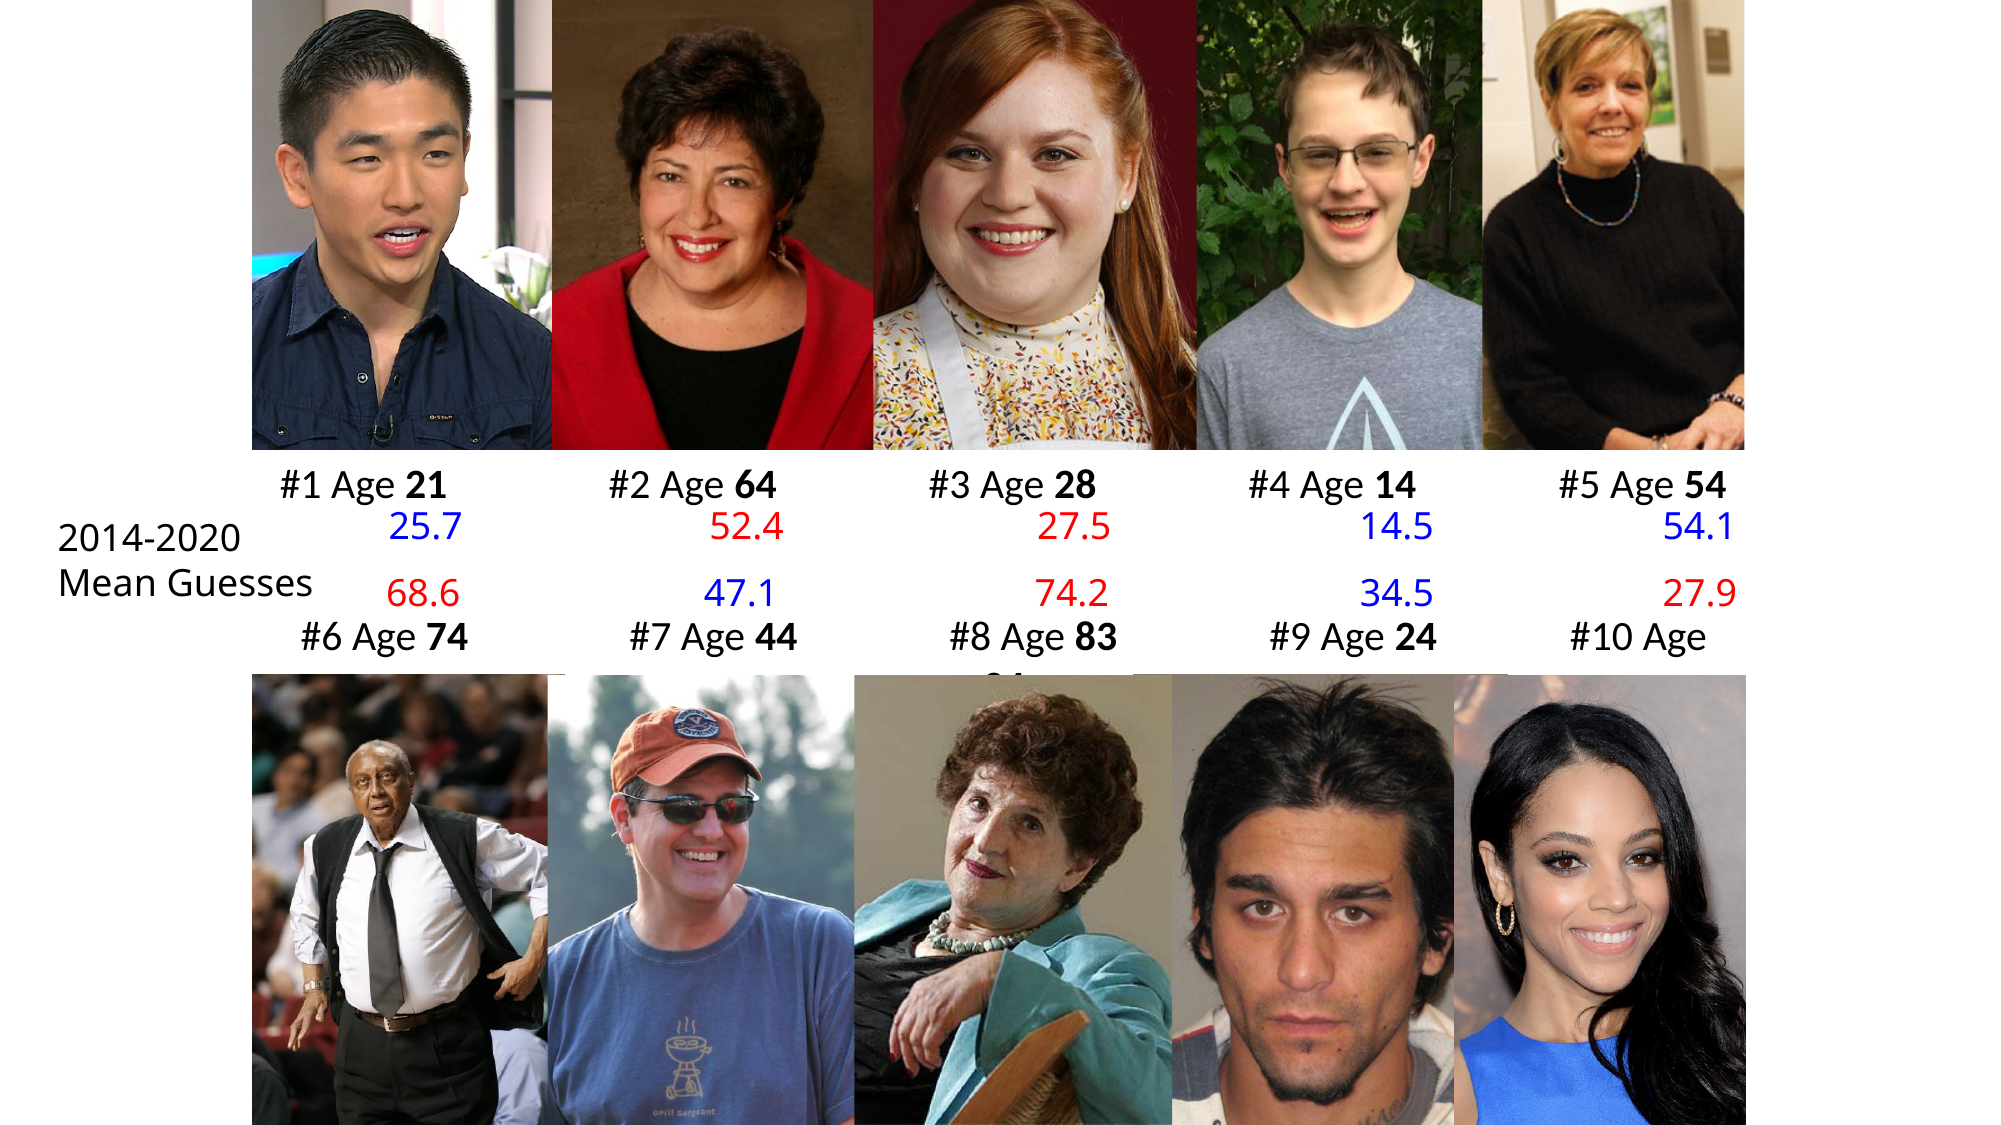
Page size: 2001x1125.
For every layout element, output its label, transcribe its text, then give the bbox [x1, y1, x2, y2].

text_box 54.1 [1647, 494, 1752, 555]
text_box 27.5 [1022, 494, 1127, 555]
text_box 47.1 [689, 562, 794, 622]
picture [251, 0, 1745, 450]
text_box 25.7 [373, 494, 478, 555]
text_box #6 Age 74 #7 Age 44 #8 Age 83 #9 Age 24 #10 Age 34 [262, 601, 1745, 674]
text_box 68.6 [371, 562, 476, 622]
text_box 2014-2020 Mean Guesses [42, 506, 329, 612]
text_box 14.5 [1344, 494, 1449, 555]
text_box 27.9 [1647, 562, 1753, 622]
text_box 52.4 [694, 494, 799, 555]
text_box 74.2 [1019, 562, 1125, 622]
text_box #1 Age 21 #2 Age 64 #3 Age 28 #4 Age 14 #5 Age 54 [262, 450, 1745, 515]
text_box 34.5 [1345, 562, 1450, 622]
picture [251, 674, 1746, 1125]
